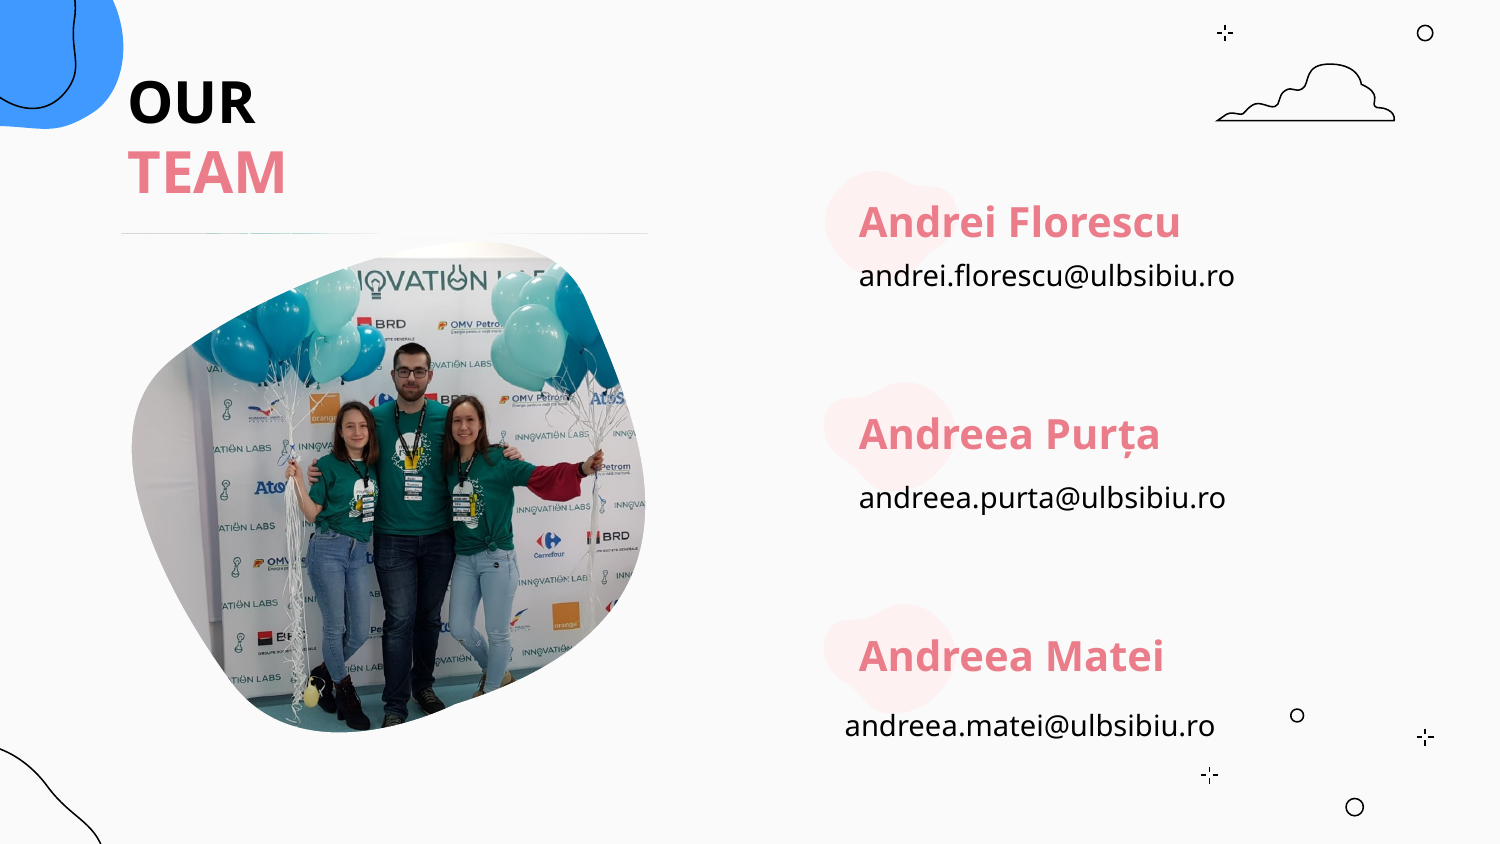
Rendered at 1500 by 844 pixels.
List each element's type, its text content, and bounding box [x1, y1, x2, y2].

subtitle andreea.purta@ulbsibiu.ro [843, 455, 1261, 538]
subtitle Andrei Florescu [843, 188, 1261, 233]
text_box [824, 382, 943, 459]
title OUR TEAM [112, 88, 425, 183]
text_box [824, 170, 941, 260]
text_box Andreea Matei [843, 623, 1261, 687]
text_box andreea.matei@ulbsibiu.ro [829, 683, 1246, 766]
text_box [87, 233, 729, 750]
text_box [824, 604, 943, 681]
subtitle Andreea Purța [843, 401, 1261, 455]
subtitle andrei.florescu@ulbsibiu.ro [843, 233, 1261, 316]
